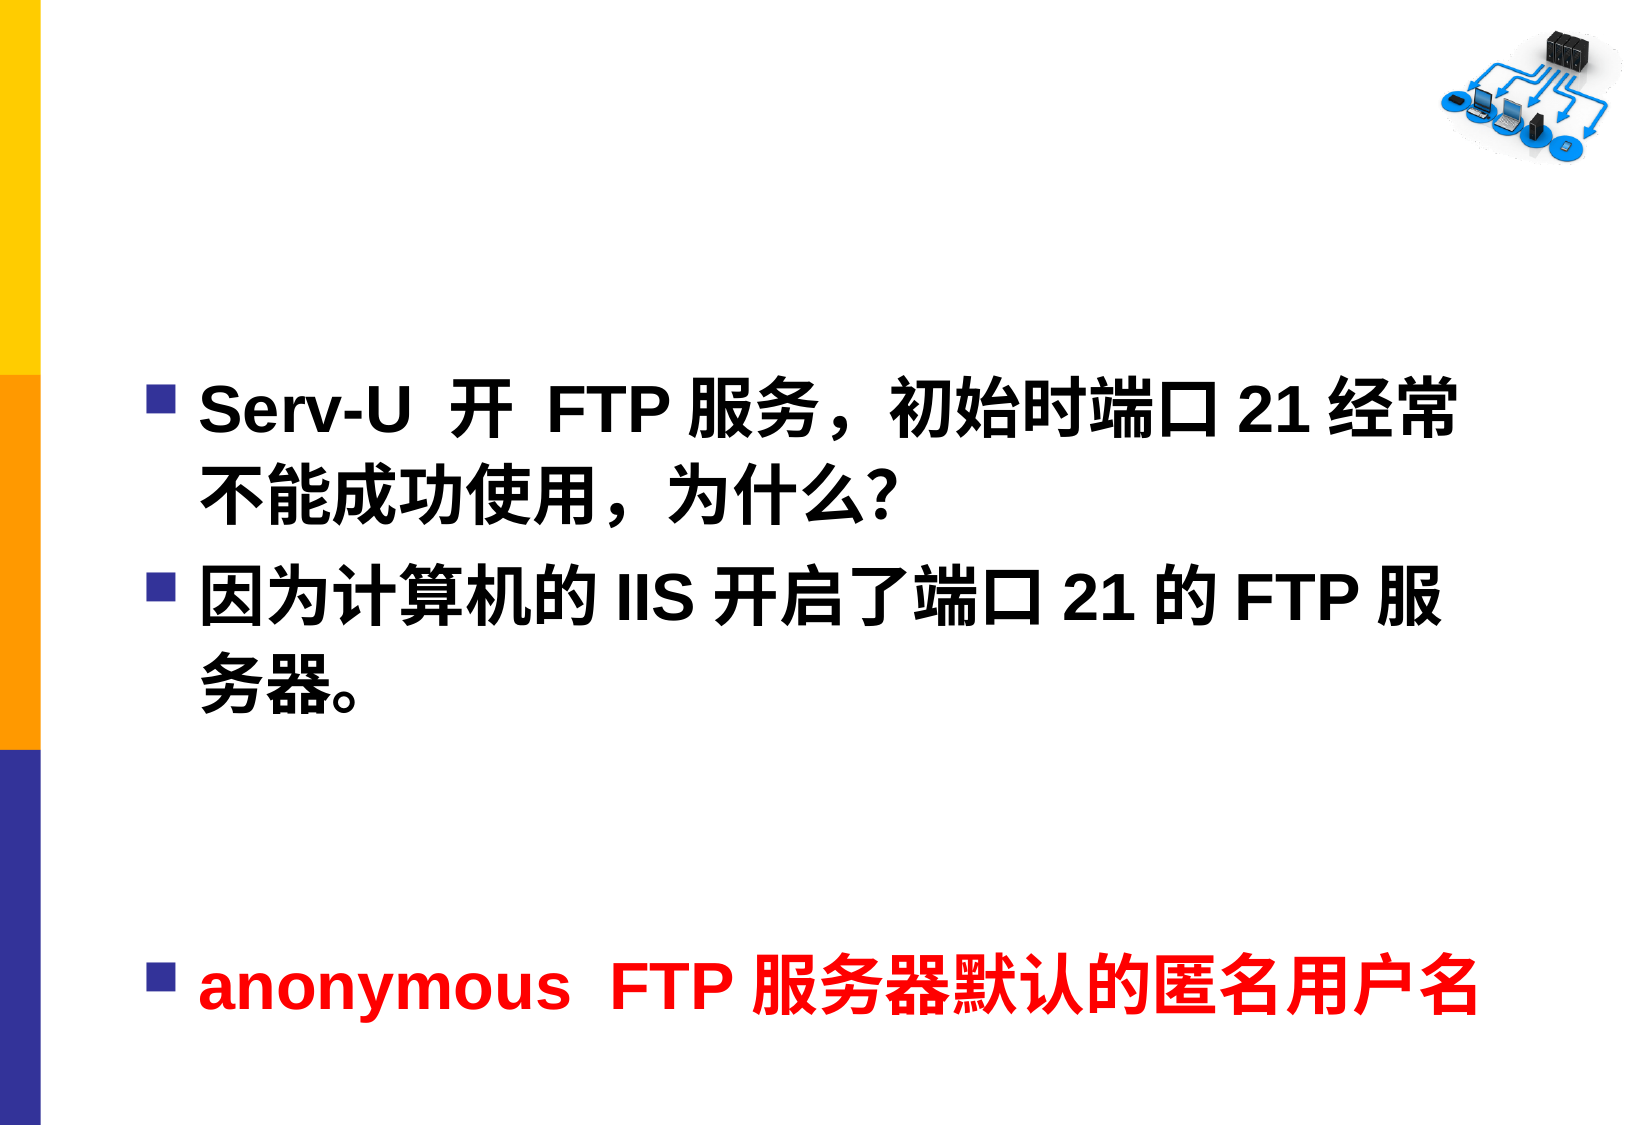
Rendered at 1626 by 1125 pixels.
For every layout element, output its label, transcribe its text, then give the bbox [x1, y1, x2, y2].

picture [1438, 30, 1624, 165]
list Serv-U 开 FTP服务，初始时端口21经常不能成功使用，为什么？ 因为计算机的IIS开启了端口21的FTP服务器。 anonymous FTP服务器默认的匿名用户名 [127, 350, 1509, 966]
